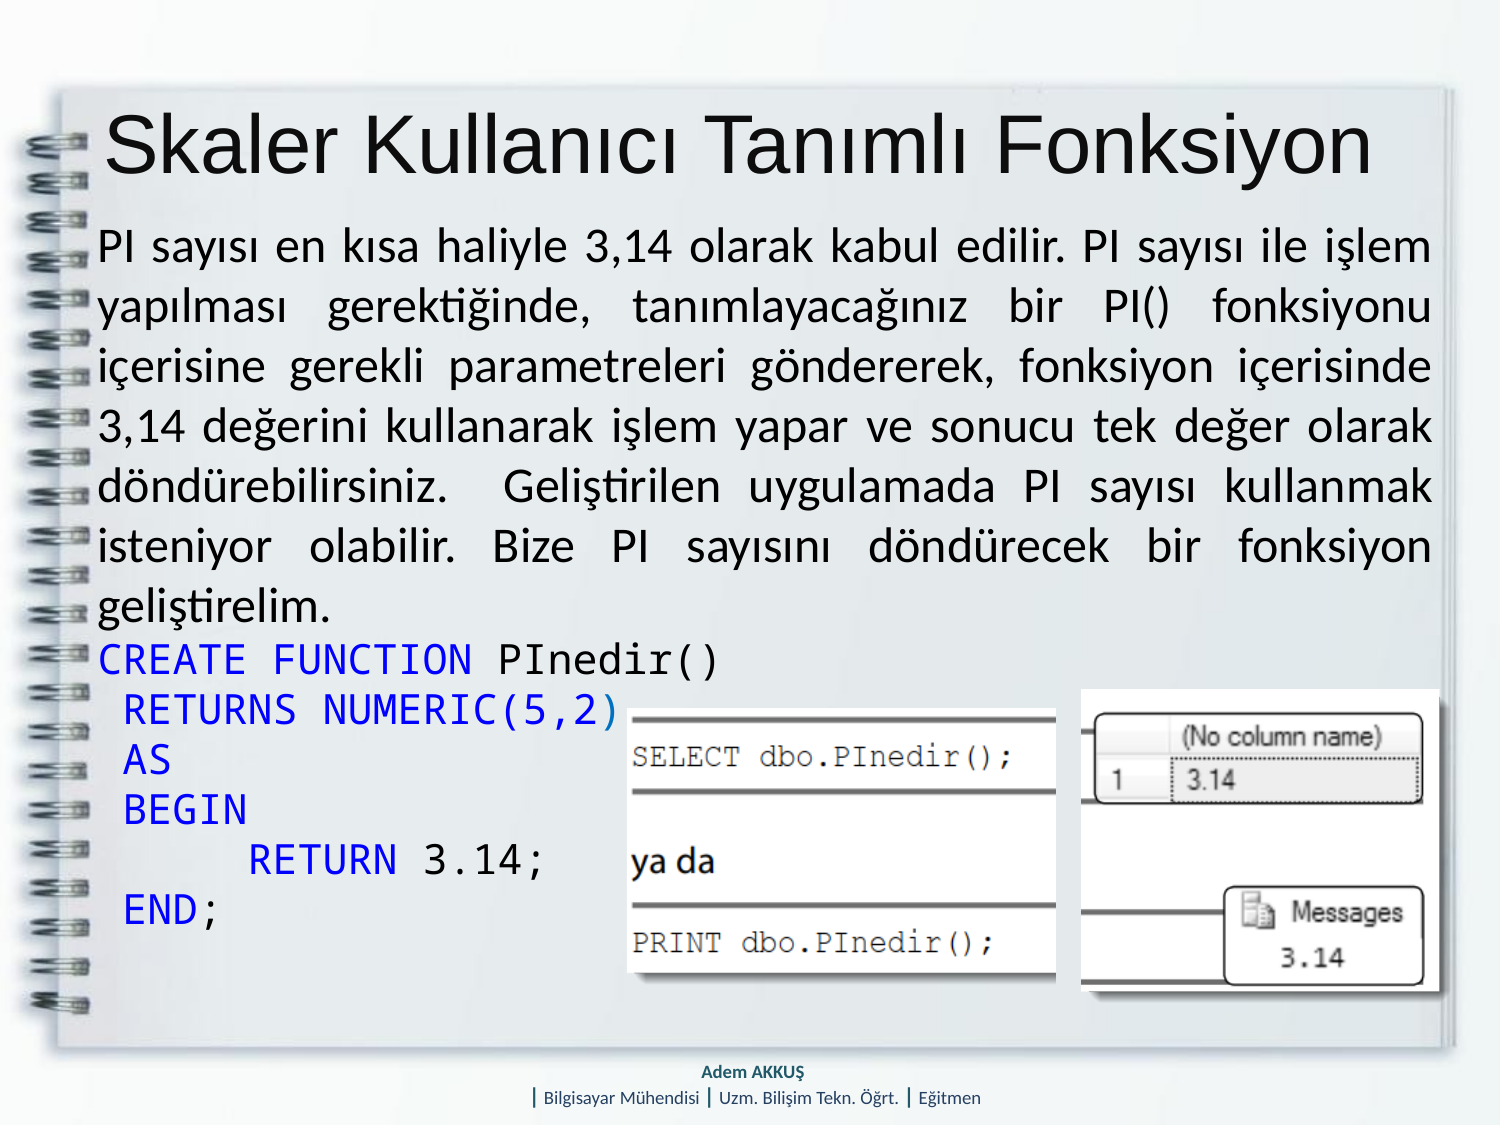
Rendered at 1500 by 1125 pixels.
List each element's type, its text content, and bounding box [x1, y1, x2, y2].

picture [0, 0, 1500, 1125]
title Skaler Kullanıcı Tanımlı Fonksiyon [101, 87, 1463, 278]
footer Adem AKKUŞ | Bilgisayar Mühendisi | Uzm. Bilişim Tekn. Öğrt. | Eğitmen [440, 1052, 1070, 1125]
text_box PI sayısı en kısa haliyle 3,14 olarak kabul edilir. PI sayısı ile işlem yapılması gerektiğinde, tanımlayacağınız bir PI() fonksiyonu içerisine gerekli parametreleri göndererek, fonksiyon içerisinde 3,14 değerini kullanarak işlem yapar ve sonucu tek değer olarak döndürebilirsiniz. Geliştirilen uygulamada PI sayısı kullanmak isteniyor olabilir. Bize PI sayısını döndürecek bir fonksiyon geliştirelim. CREATE FUNCTION PInedir() RETURNS NUMERIC(5,2) AS BEGIN RETURN 3.14; END; [97, 210, 1434, 934]
